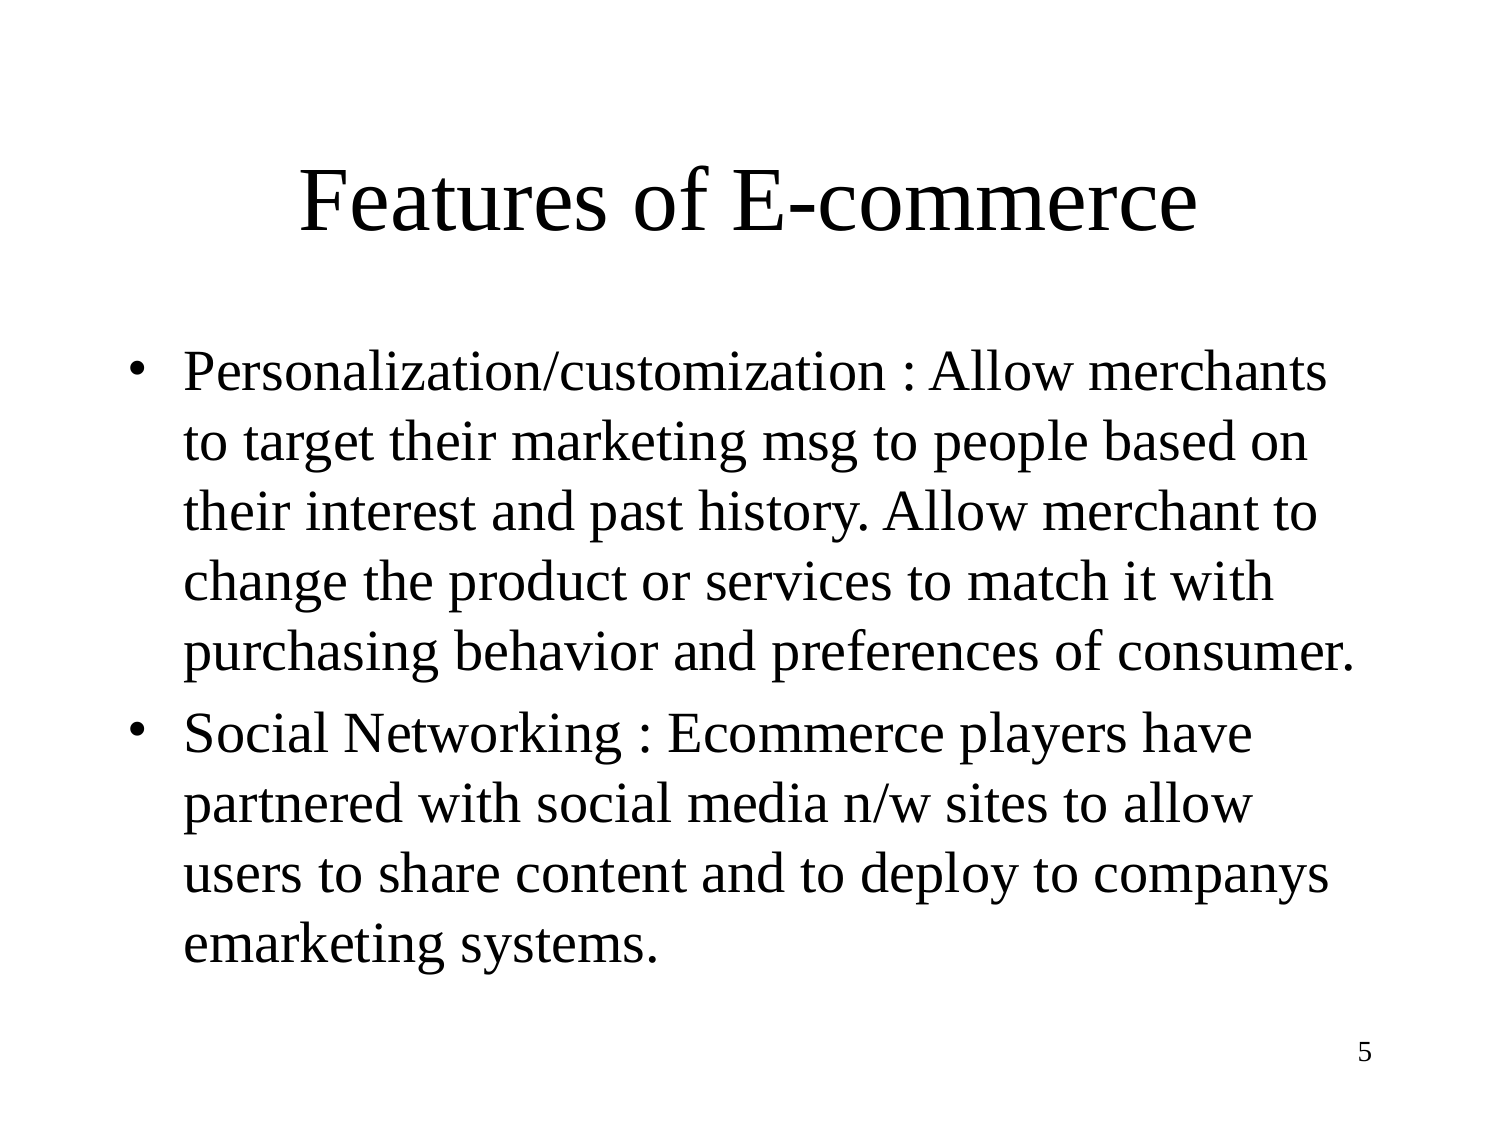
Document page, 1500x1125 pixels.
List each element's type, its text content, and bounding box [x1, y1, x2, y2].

list Personalization/customization : Allow merchants to target their marketing msg to people based on their interest and past history. Allow merchant to change the product or services to match it with purchasing behavior and preferences of consumer. Social Networking : Ecommerce players have partnered with social media n/w sites to allow users to share content and to deploy to companys emarketing systems. [112, 324, 1388, 1000]
slide_number ‹#› [1074, 1025, 1388, 1100]
title Features of E-commerce [112, 99, 1388, 288]
